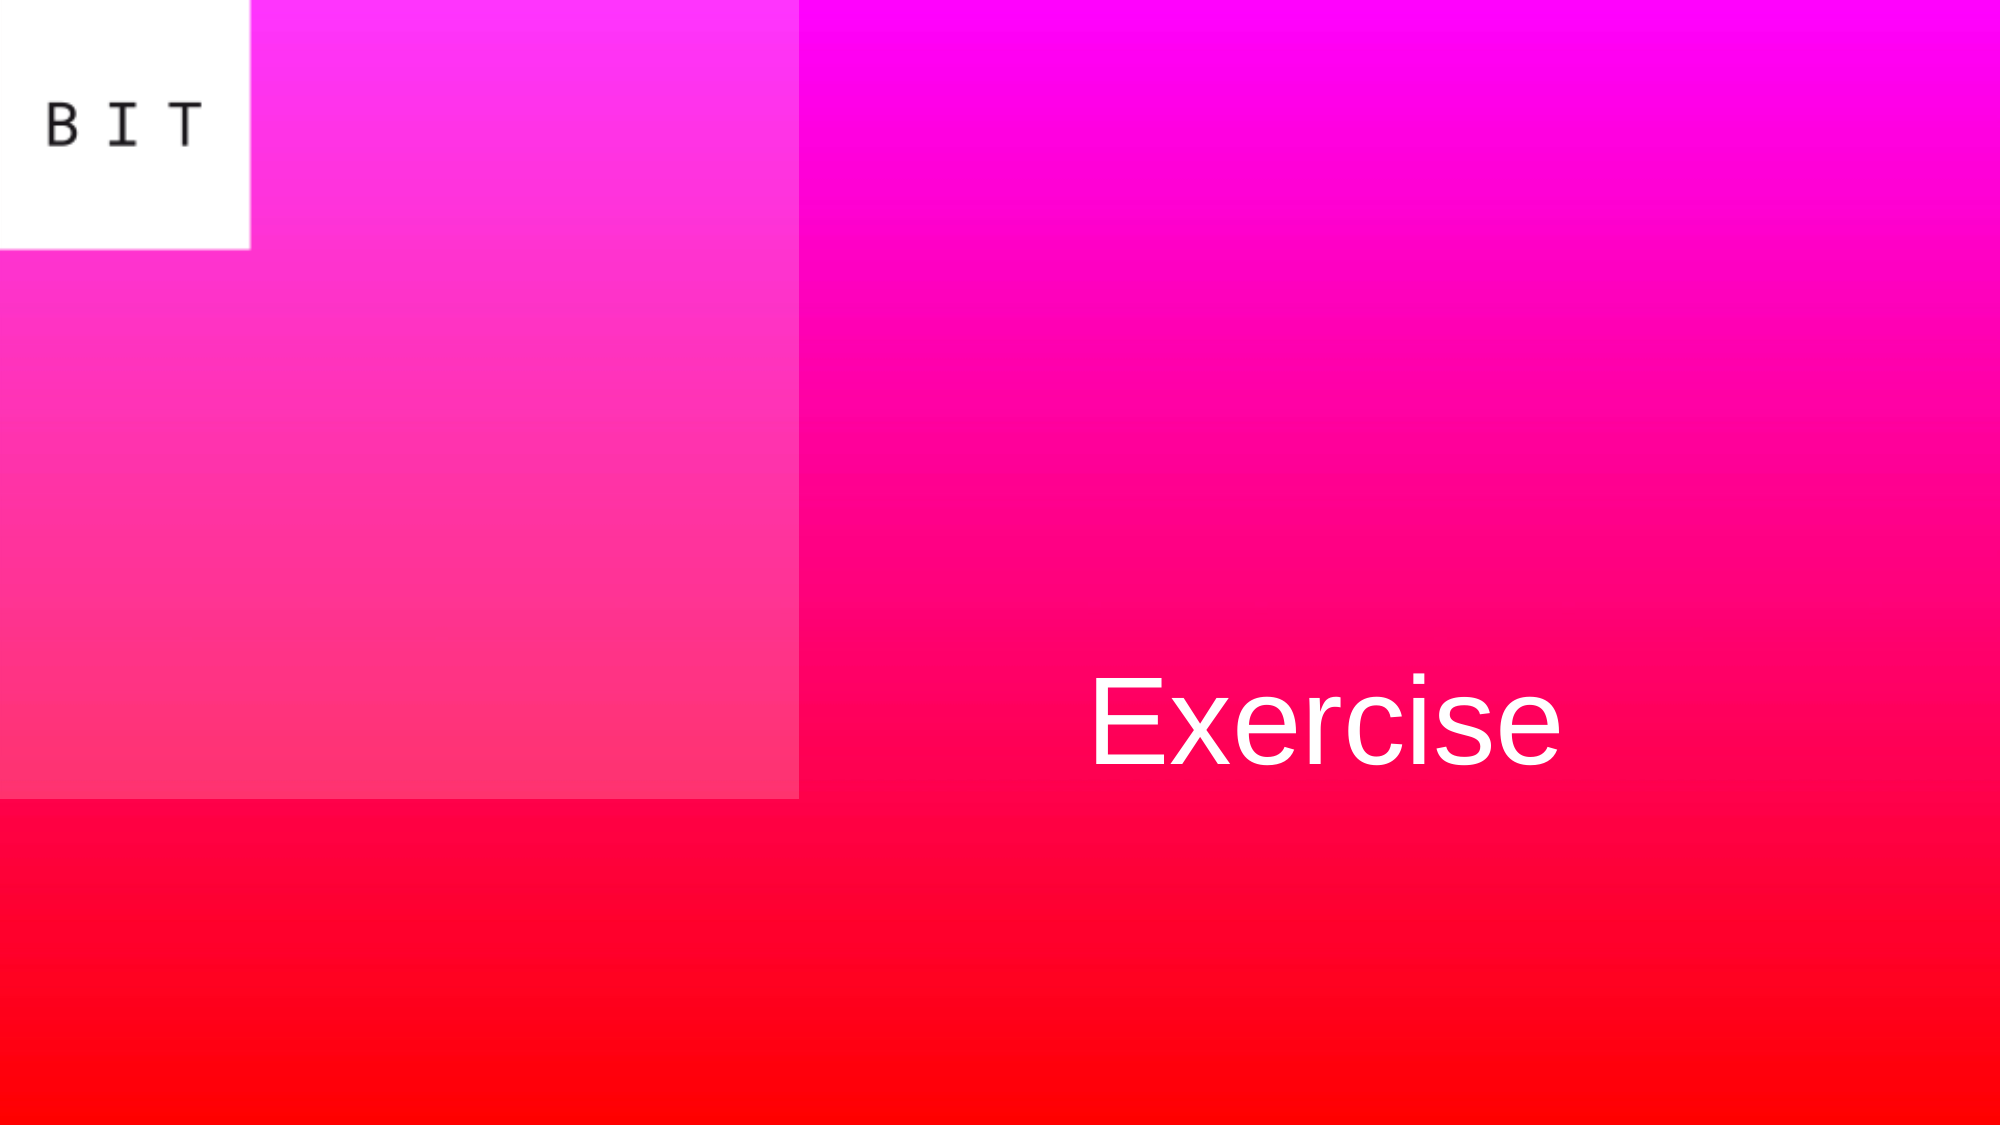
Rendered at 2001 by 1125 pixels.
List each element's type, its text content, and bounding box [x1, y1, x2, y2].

picture [0, 0, 2000, 1125]
title Exercise [825, 252, 1828, 799]
